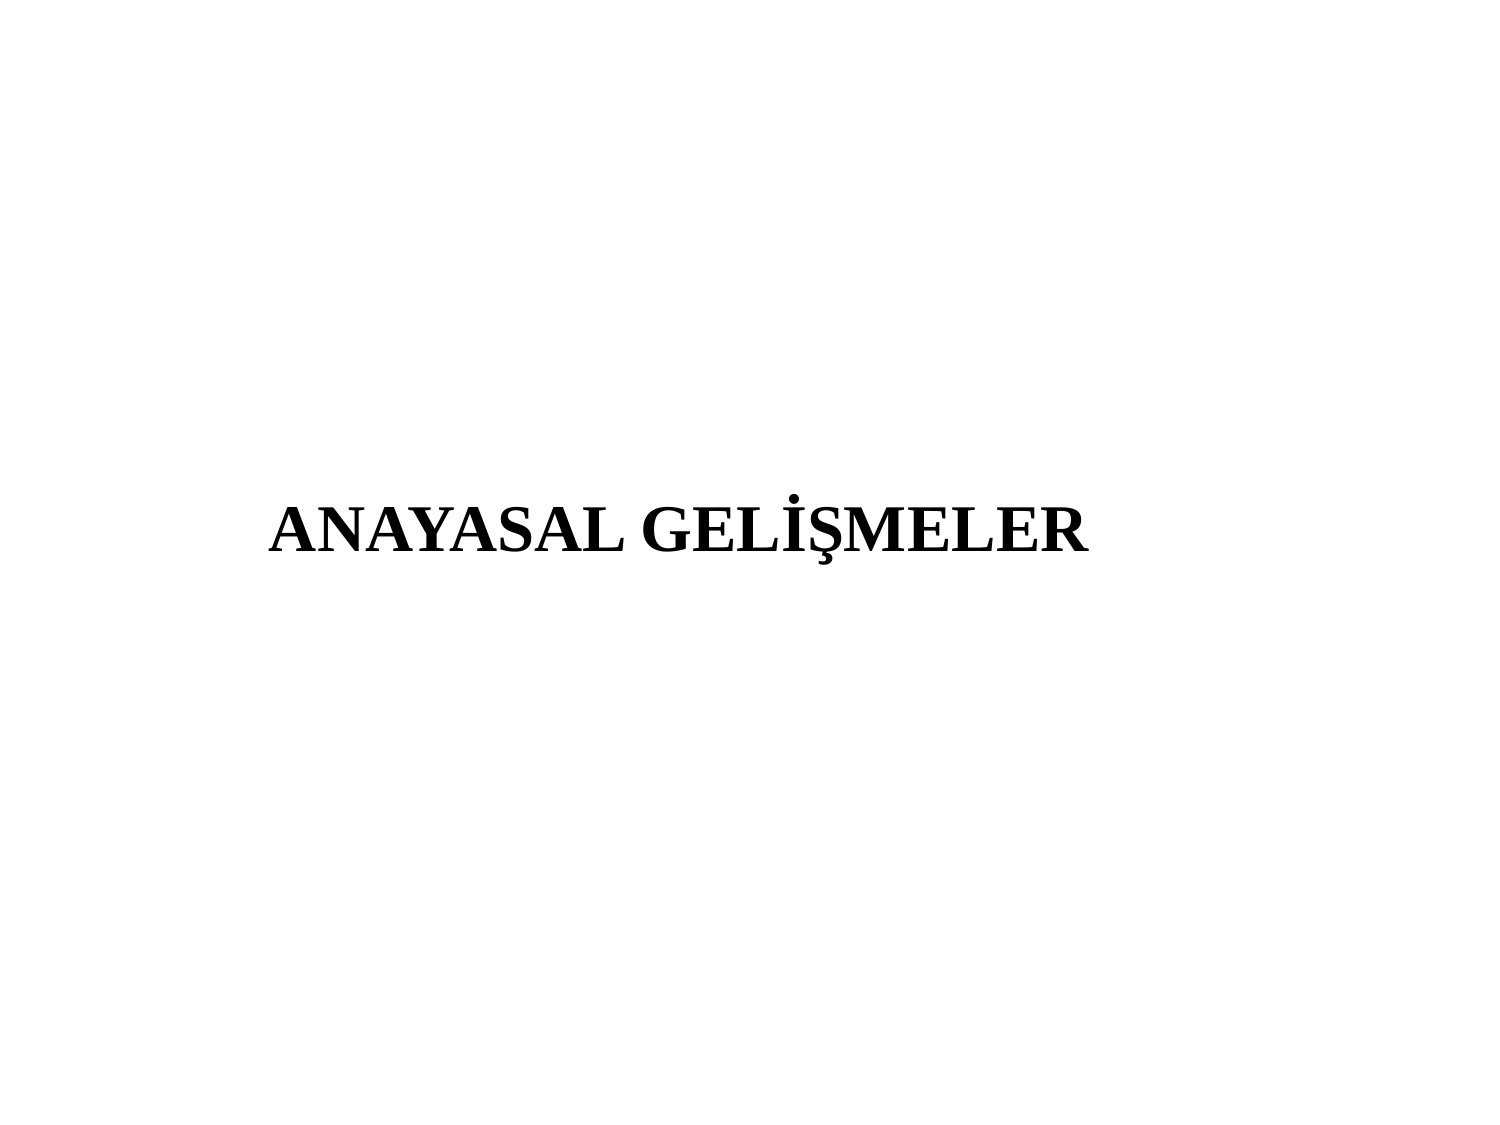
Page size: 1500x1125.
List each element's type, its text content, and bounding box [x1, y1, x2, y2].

title ANAYASAL GELİŞMELER [253, 420, 1500, 639]
